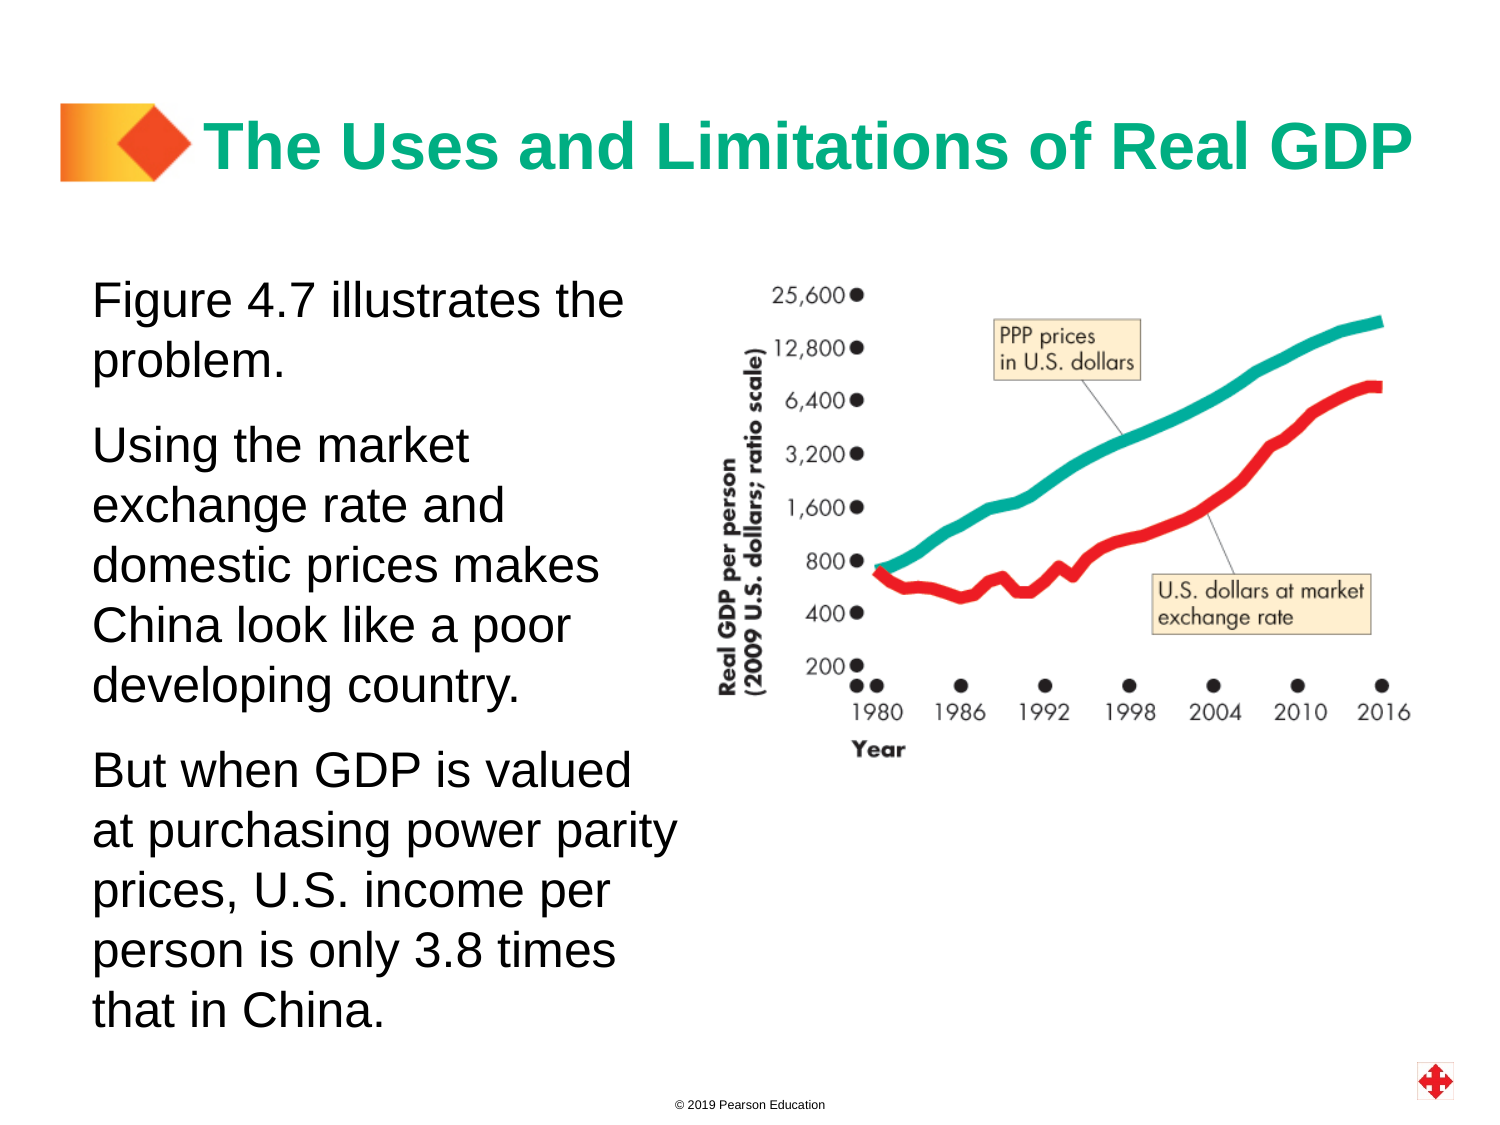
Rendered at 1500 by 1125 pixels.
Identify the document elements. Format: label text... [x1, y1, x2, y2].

picture [708, 277, 1423, 770]
picture [59, 102, 188, 184]
picture [1417, 1062, 1455, 1100]
title The Uses and Limitations of Real GDP [188, 50, 1463, 236]
list Figure 4.7 illustrates the problem. Using the market exchange rate and domestic prices makes China look like a poor developing country. But when GDP is valued at purchasing power parity prices, U.S. income per person is only 3.8 times that in China. [59, 259, 697, 1050]
